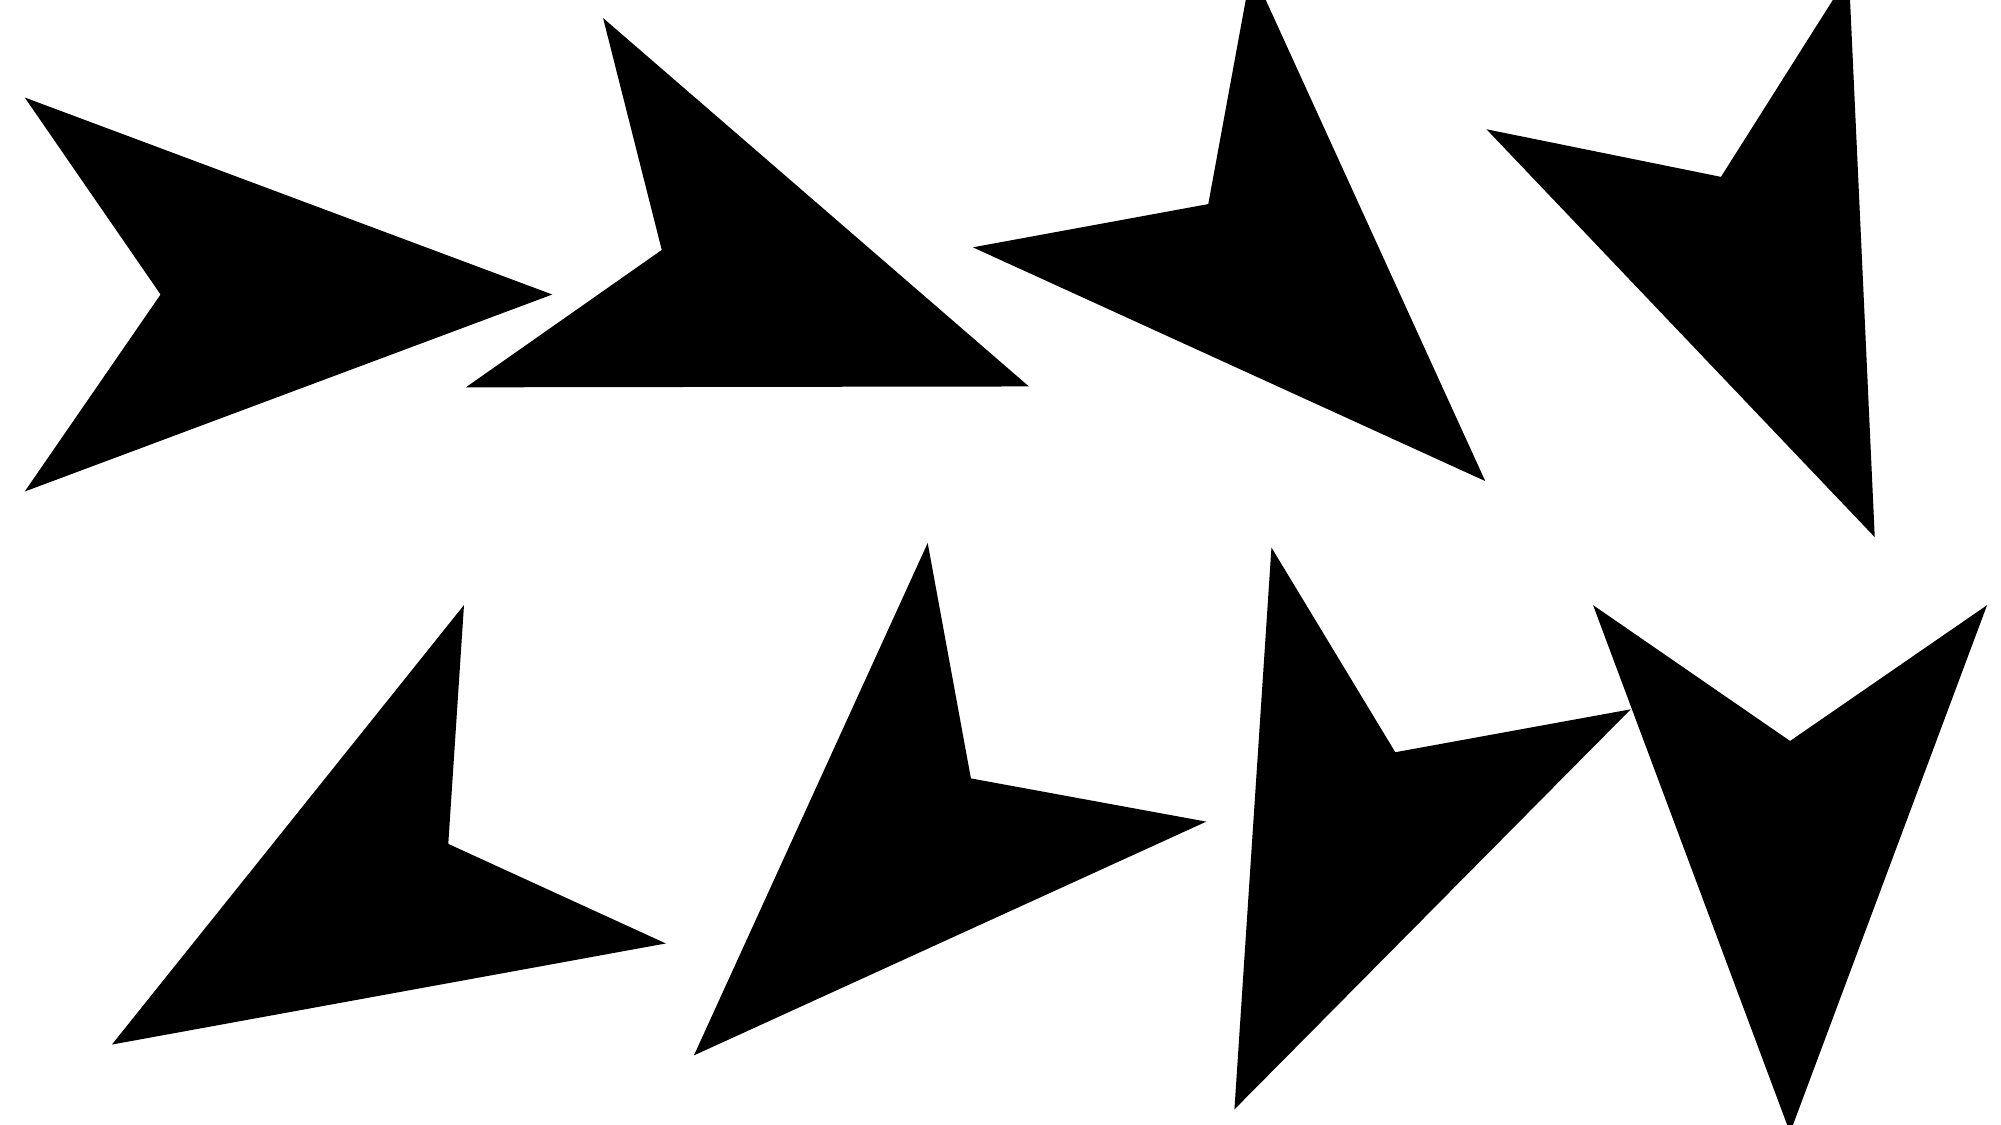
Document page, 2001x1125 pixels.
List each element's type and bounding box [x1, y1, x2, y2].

text_box [691, 539, 1210, 1058]
text_box [22, 95, 556, 494]
text_box [969, 0, 1488, 484]
text_box [1233, 544, 1634, 1113]
text_box [1590, 602, 1990, 1125]
text_box [109, 601, 670, 1047]
text_box [462, 15, 1032, 389]
text_box [1483, 0, 1876, 540]
